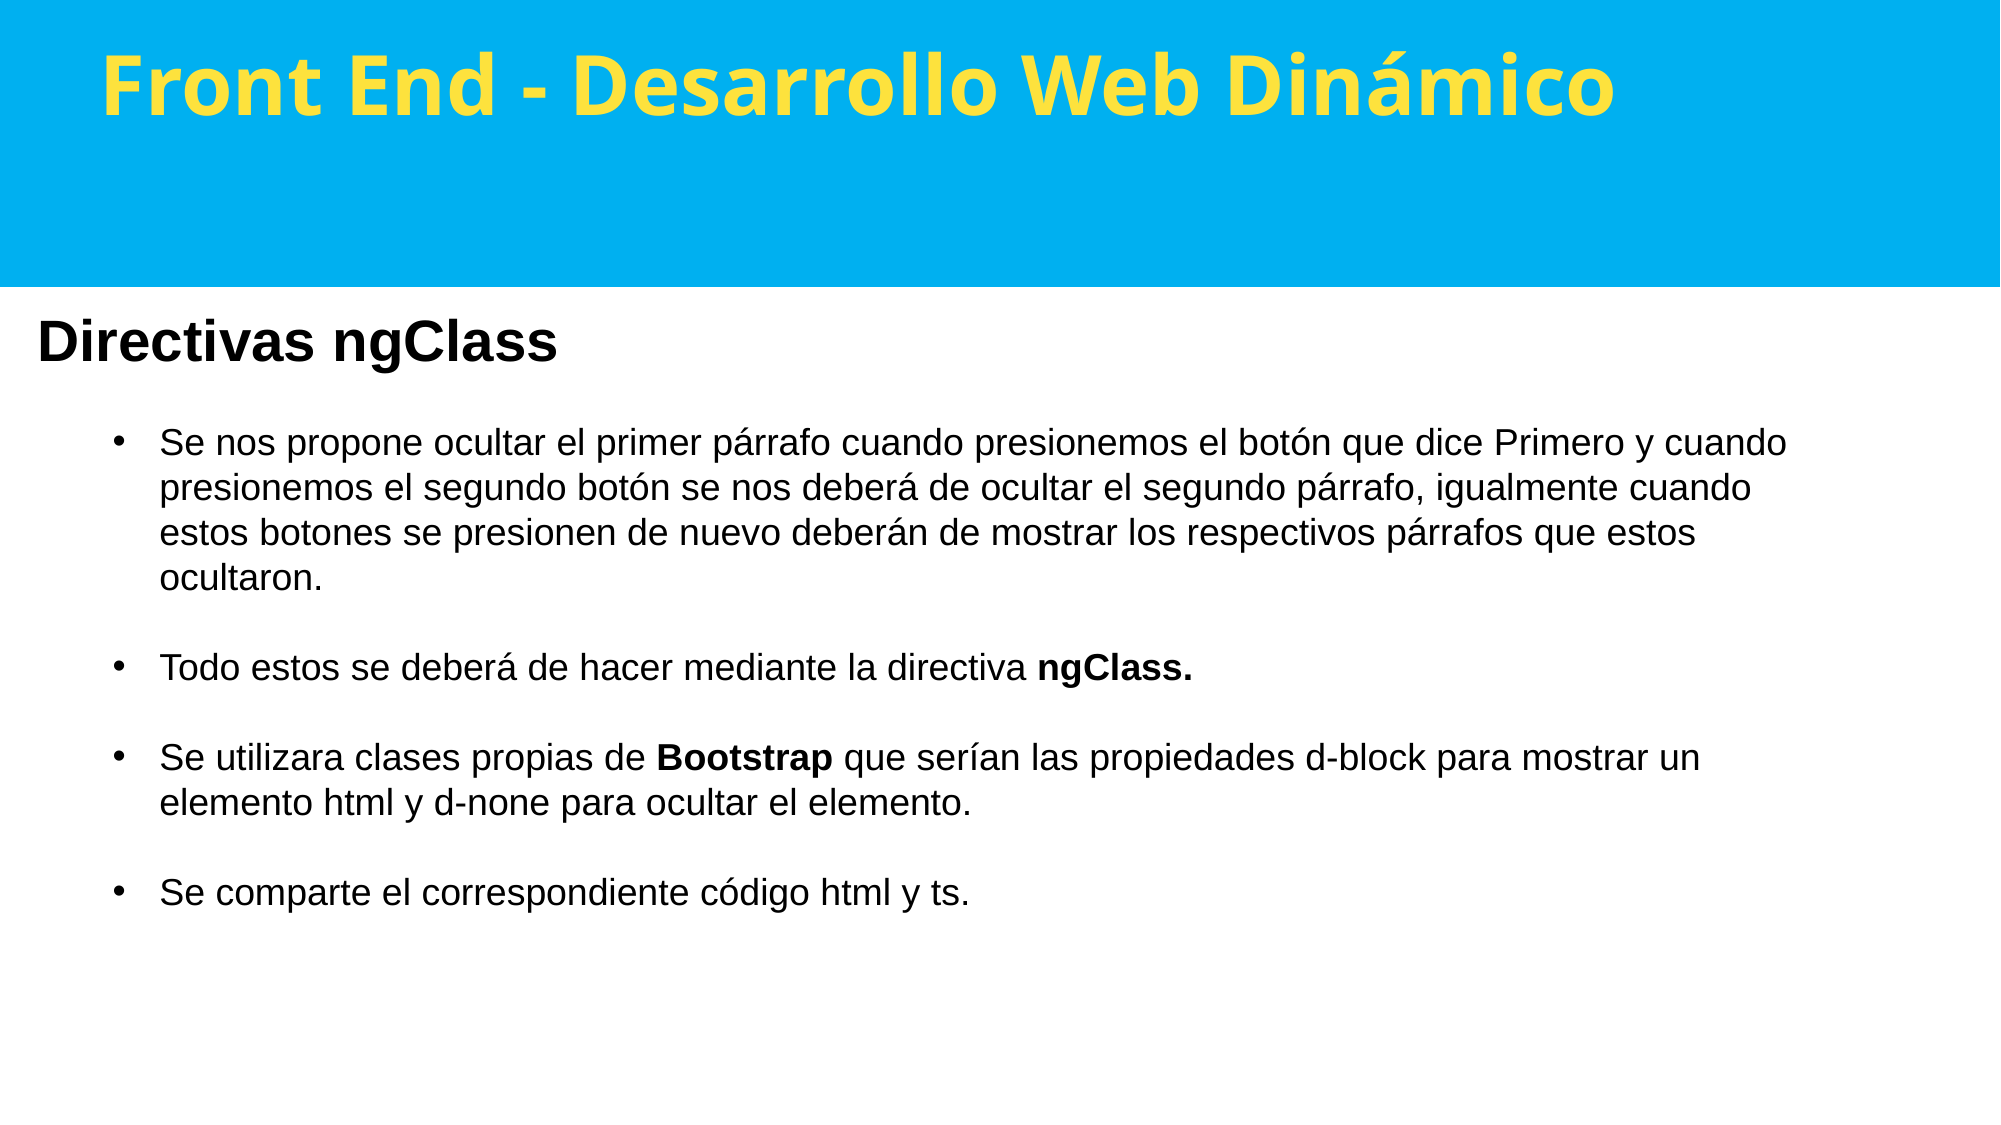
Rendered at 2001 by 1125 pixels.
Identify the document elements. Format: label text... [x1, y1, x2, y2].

text_box Front End - Desarrollo Web Dinámico [92, 24, 1901, 222]
text_box Directivas ngClass Se nos propone ocultar el primer párrafo cuando presionemos el botón que dice Primero y cuando presionemos el segundo botón se nos deberá de ocultar el segundo párrafo, igualmente cuando estos botones se presionen de nuevo deberán de mostrar los respectivos párrafos que estos ocultaron. Todo estos se deberá de hacer mediante la directiva ngClass. Se utilizara clases propias de Bootstrap que serían las propiedades d-block para mostrar un elemento html y d-none para ocultar el elemento. Se comparte el correspondiente código html y ts. [17, 286, 1844, 929]
text_box [0, 0, 2000, 287]
